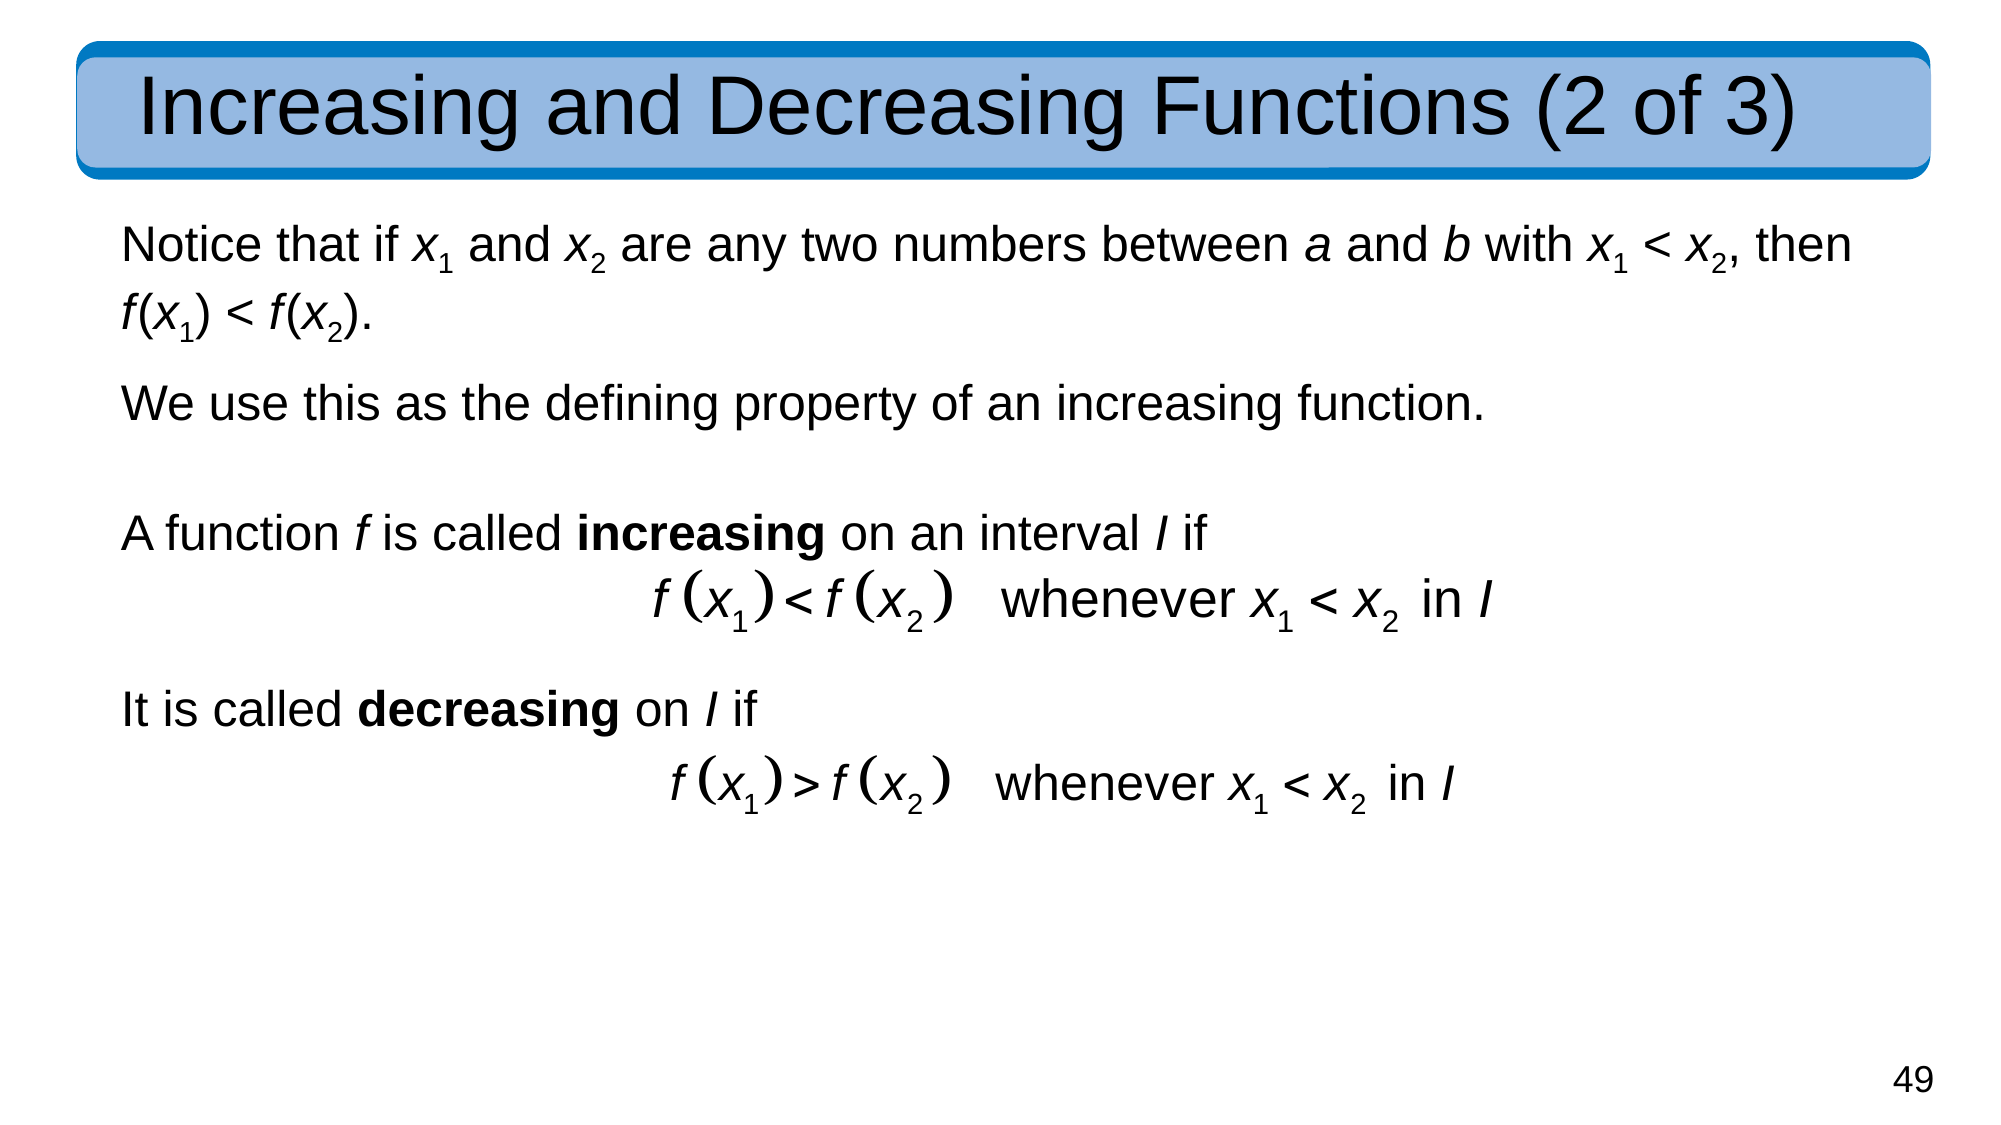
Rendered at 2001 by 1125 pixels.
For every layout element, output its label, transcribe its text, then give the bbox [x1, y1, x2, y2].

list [667, 752, 1462, 824]
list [650, 566, 1503, 643]
title Increasing and Decreasing Functions (2 of 3) [138, 62, 1863, 173]
list Notice that if x1 and x2 are any two numbers between a and b with x1 < x2, then f (x1) < f (x2). We use this as the defining property of an increasing function. A function f is called increasing on an interval I if [120, 211, 1880, 518]
list It is called decreasing on I if [120, 683, 816, 743]
